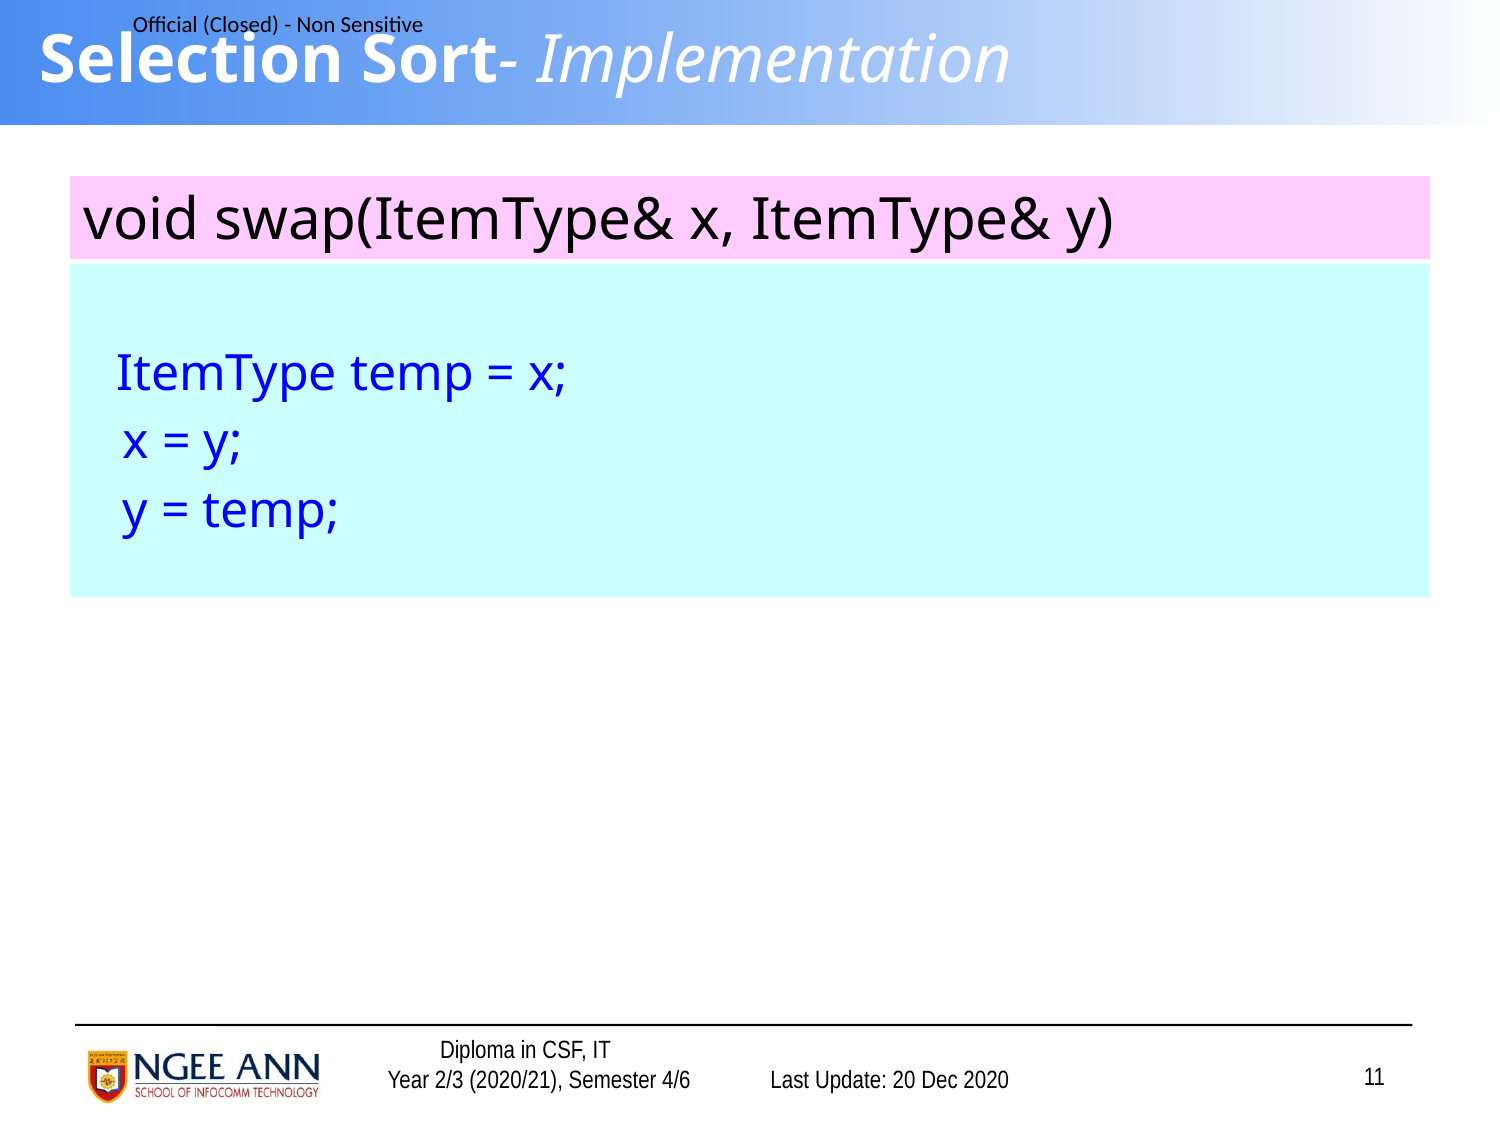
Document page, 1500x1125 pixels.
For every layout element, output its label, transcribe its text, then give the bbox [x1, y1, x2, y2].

title Selection Sort- Implementation [23, 0, 1500, 115]
table_header void swap(ItemType& x, ItemType& y) [70, 176, 1430, 259]
table_cell ItemType temp = x; x = y; y = temp; [70, 264, 1430, 597]
picture [62, 1028, 344, 1125]
